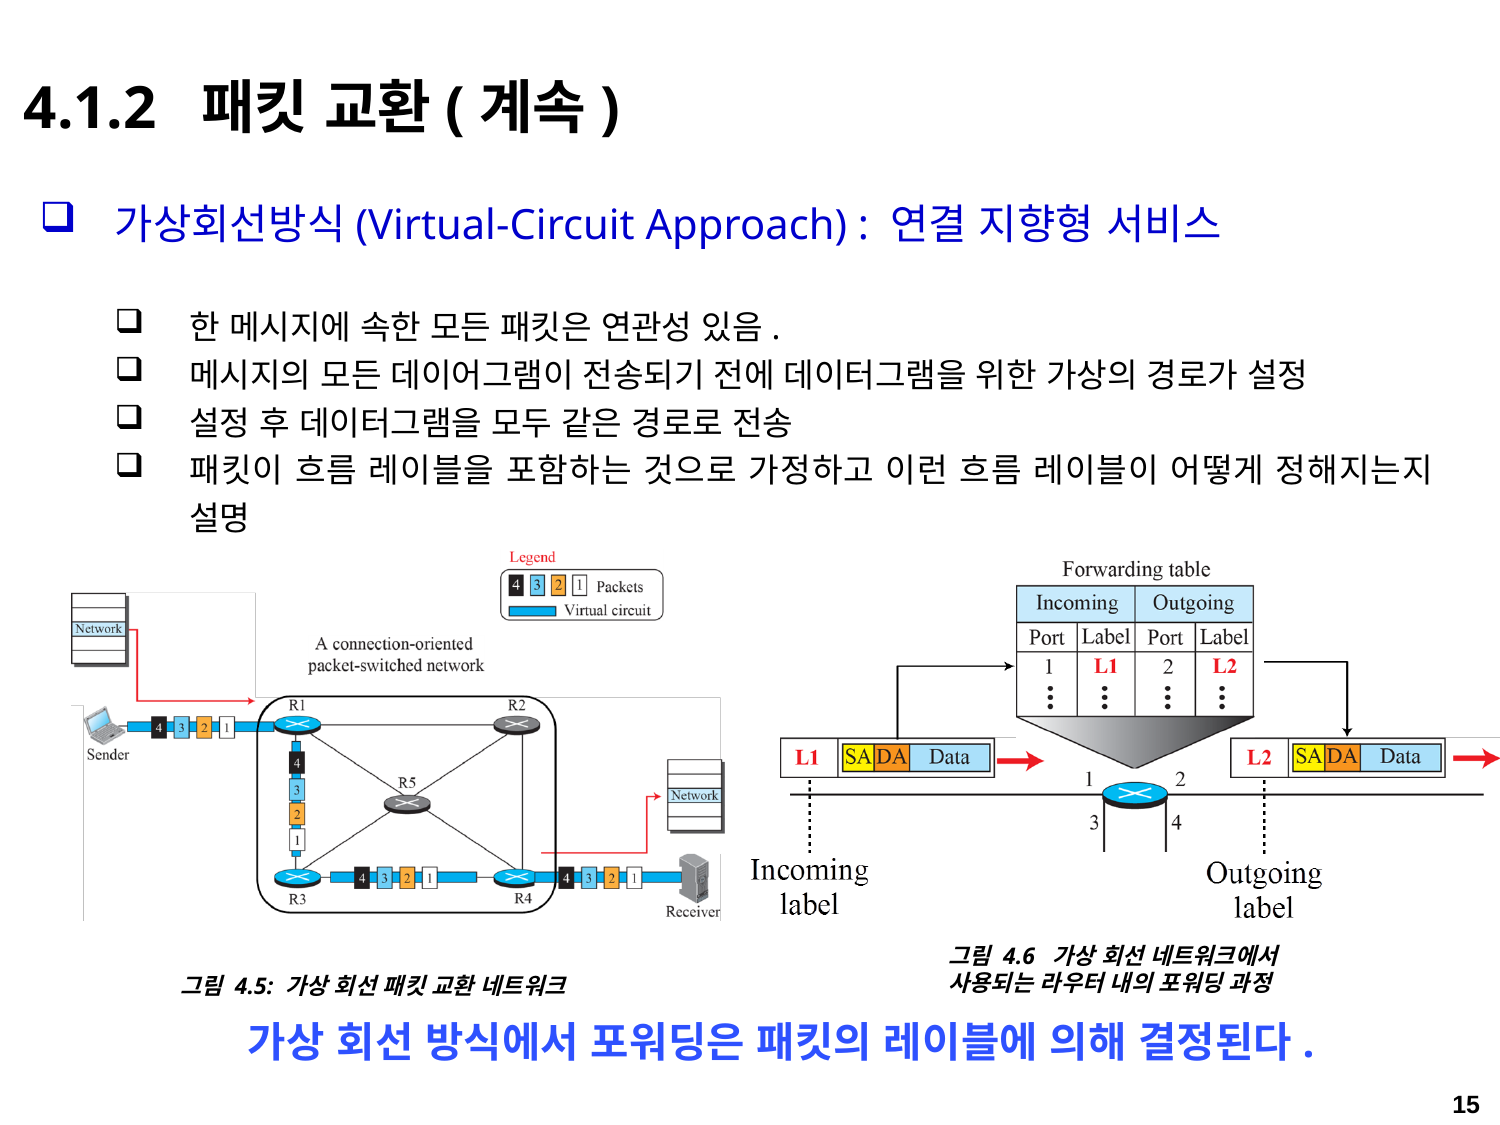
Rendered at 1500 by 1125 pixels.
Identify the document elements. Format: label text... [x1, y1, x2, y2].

text_box 4.1.2 패킷 교환(계속) [9, 62, 635, 148]
picture [749, 558, 1500, 927]
text_box 그림 4.5: 가상 회선 패킷 교환 네트워크 [165, 964, 631, 1007]
text_box 그림 4.6 가상 회선 네트워크에서 사용되는 라우터 내의 포워딩 과정 [933, 935, 1317, 1004]
text_box 가상 회선 방식에서 포워딩은 패킷의 레이블에 의해 결정된다. [62, 1008, 1500, 1074]
slide_number 15 [1182, 1080, 1496, 1125]
text_box 가상회선방식(Virtual-Circuit Approach) : 연결 지향형 서비스 한 메시지에 속한 모든 패킷은 연관성 있음. 메시지의 모든 데이어그램이 전송되기 전에 데이터그램을 위한 가상의 경로가 설정 설정 후 데이터그램을 모두 같은 경로로 전송 패킷이 흐름 레이블을 포함하는 것으로 가정하고 이런 흐름 레이블이 어떻게 정해지는지 설명 [24, 190, 1450, 645]
picture [71, 549, 726, 921]
